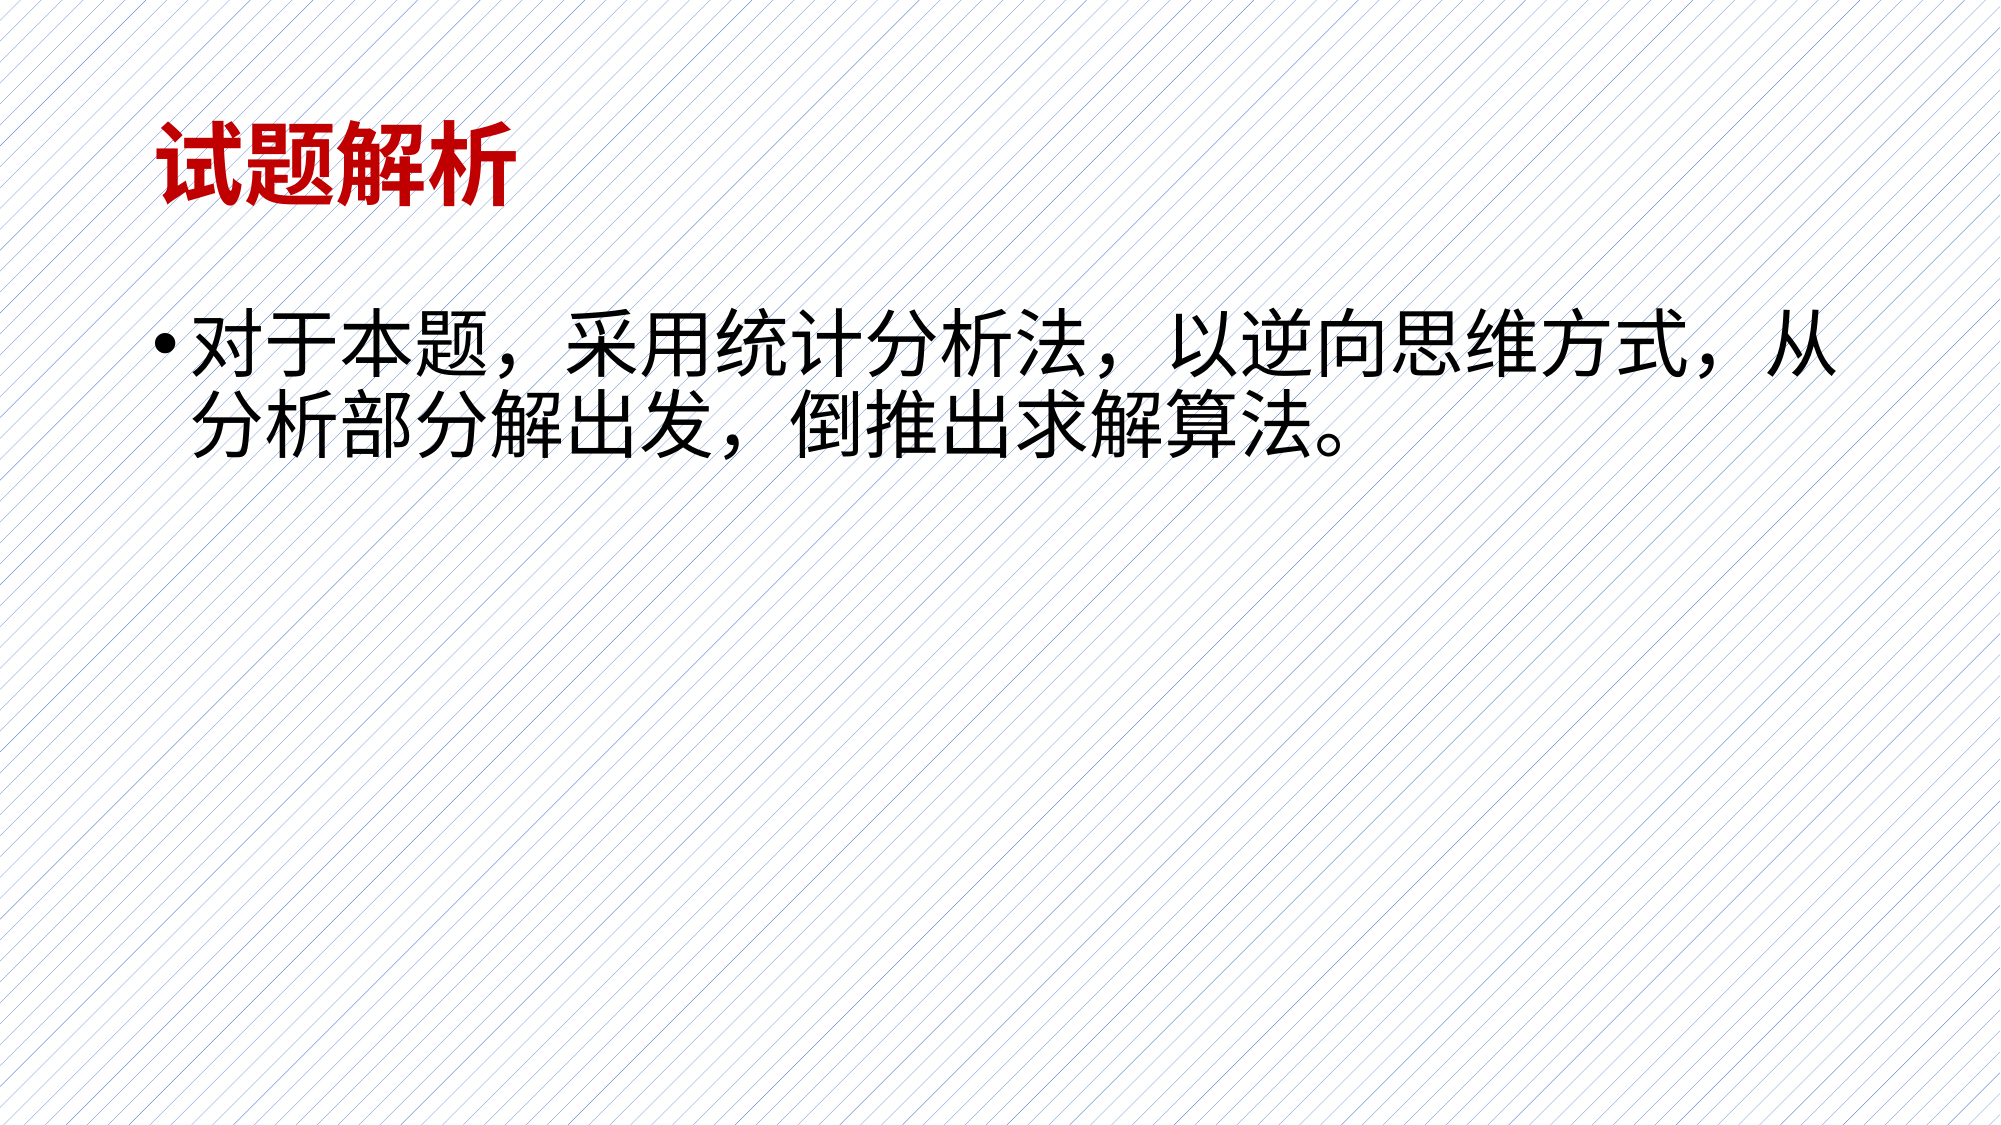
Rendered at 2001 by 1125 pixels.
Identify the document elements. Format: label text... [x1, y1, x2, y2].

title 试题解析 [137, 59, 1863, 278]
list 对于本题，采用统计分析法，以逆向思维方式，从分析部分解出发，倒推出求解算法。 [137, 299, 1863, 1014]
